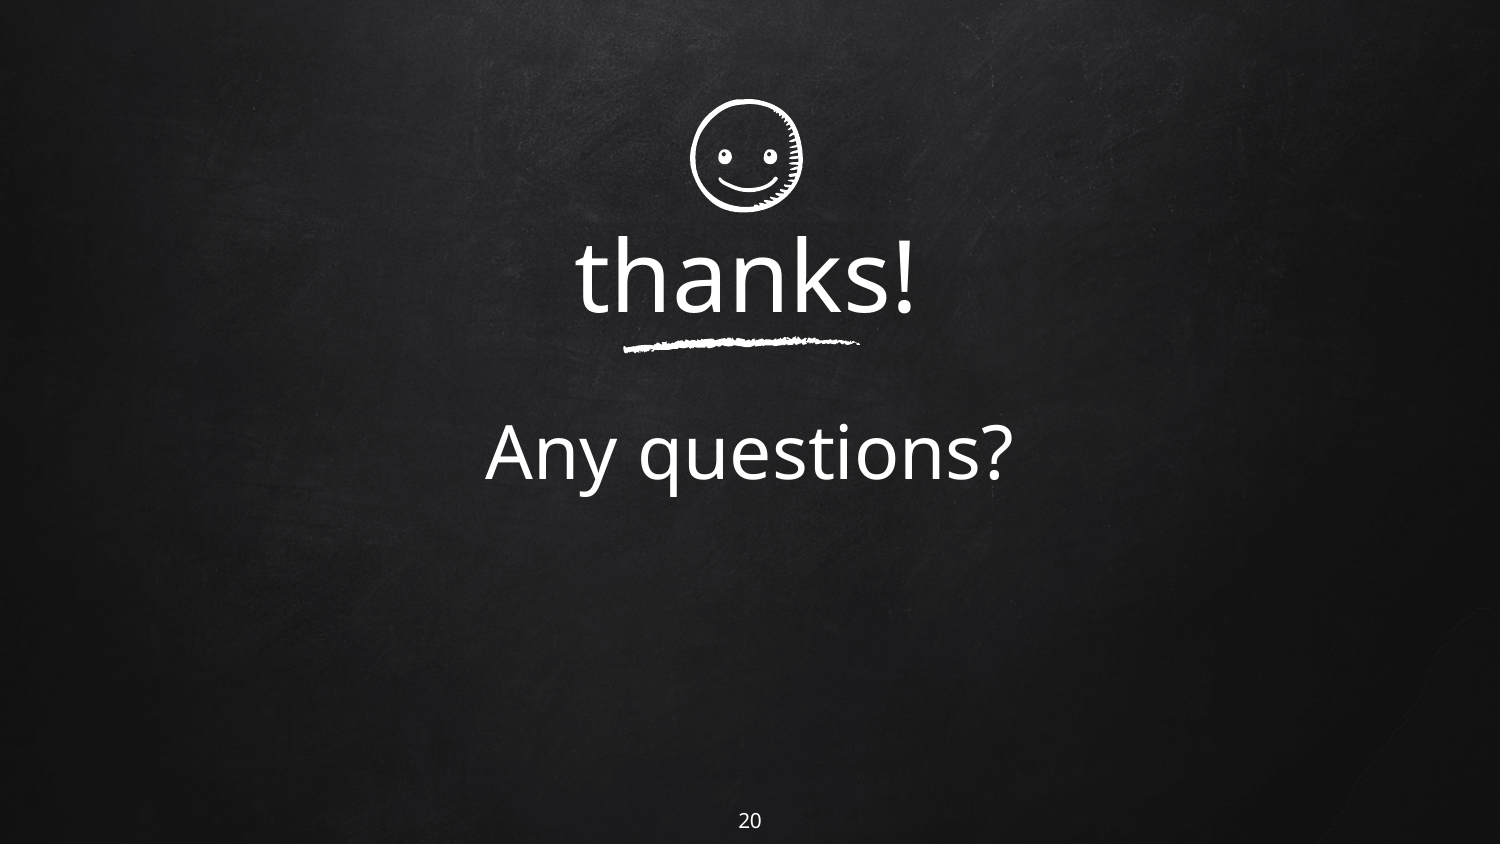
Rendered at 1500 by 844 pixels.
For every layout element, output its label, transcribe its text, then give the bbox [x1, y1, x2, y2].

subtitle Any questions? [209, 389, 1291, 772]
slide_number 20 [705, 792, 795, 844]
picture [0, 0, 1500, 844]
text_box [690, 98, 803, 213]
text_box [623, 336, 860, 354]
title thanks! [298, 197, 1195, 388]
